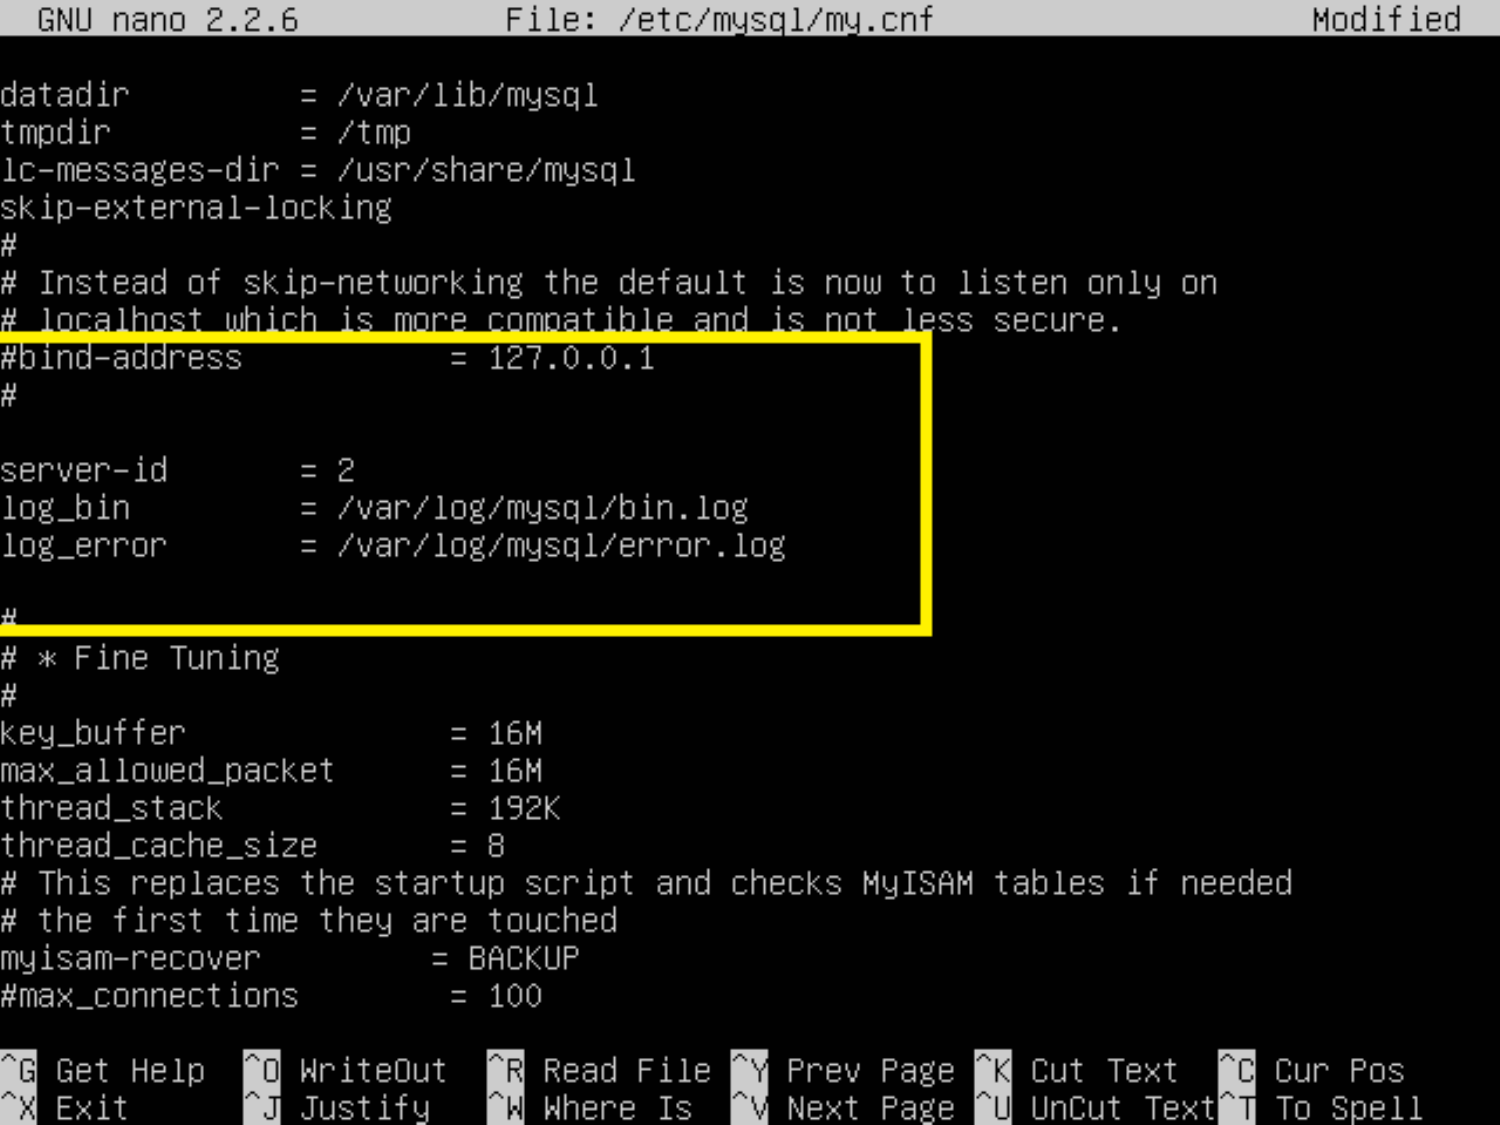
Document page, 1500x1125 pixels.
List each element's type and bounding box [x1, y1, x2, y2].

list [0, 0, 1500, 1125]
